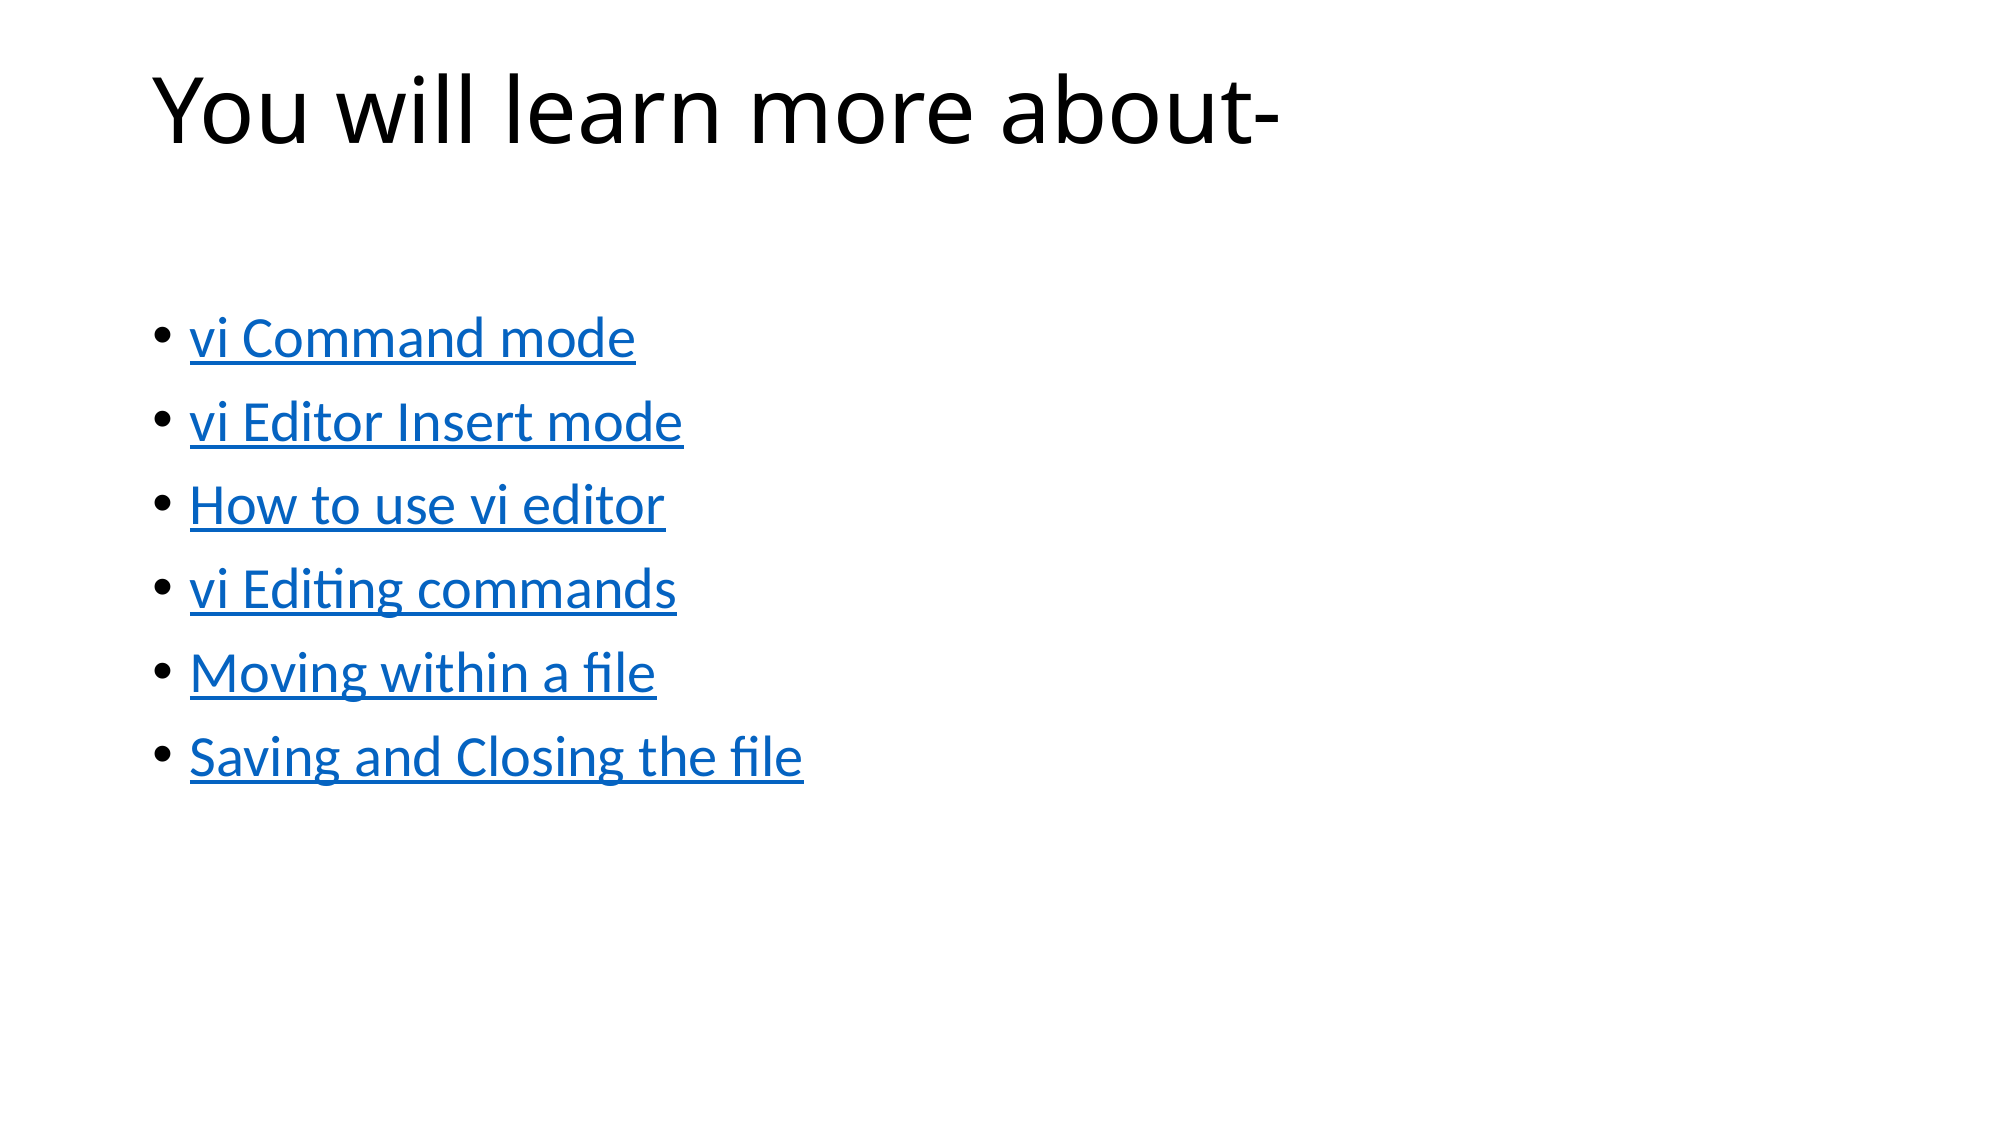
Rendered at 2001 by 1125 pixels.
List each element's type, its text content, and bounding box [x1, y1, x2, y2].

list vi Command mode vi Editor Insert mode How to use vi editor vi Editing commands Moving within a file Saving and Closing the file [137, 299, 1863, 1014]
title You will learn more about- [137, 59, 1863, 278]
